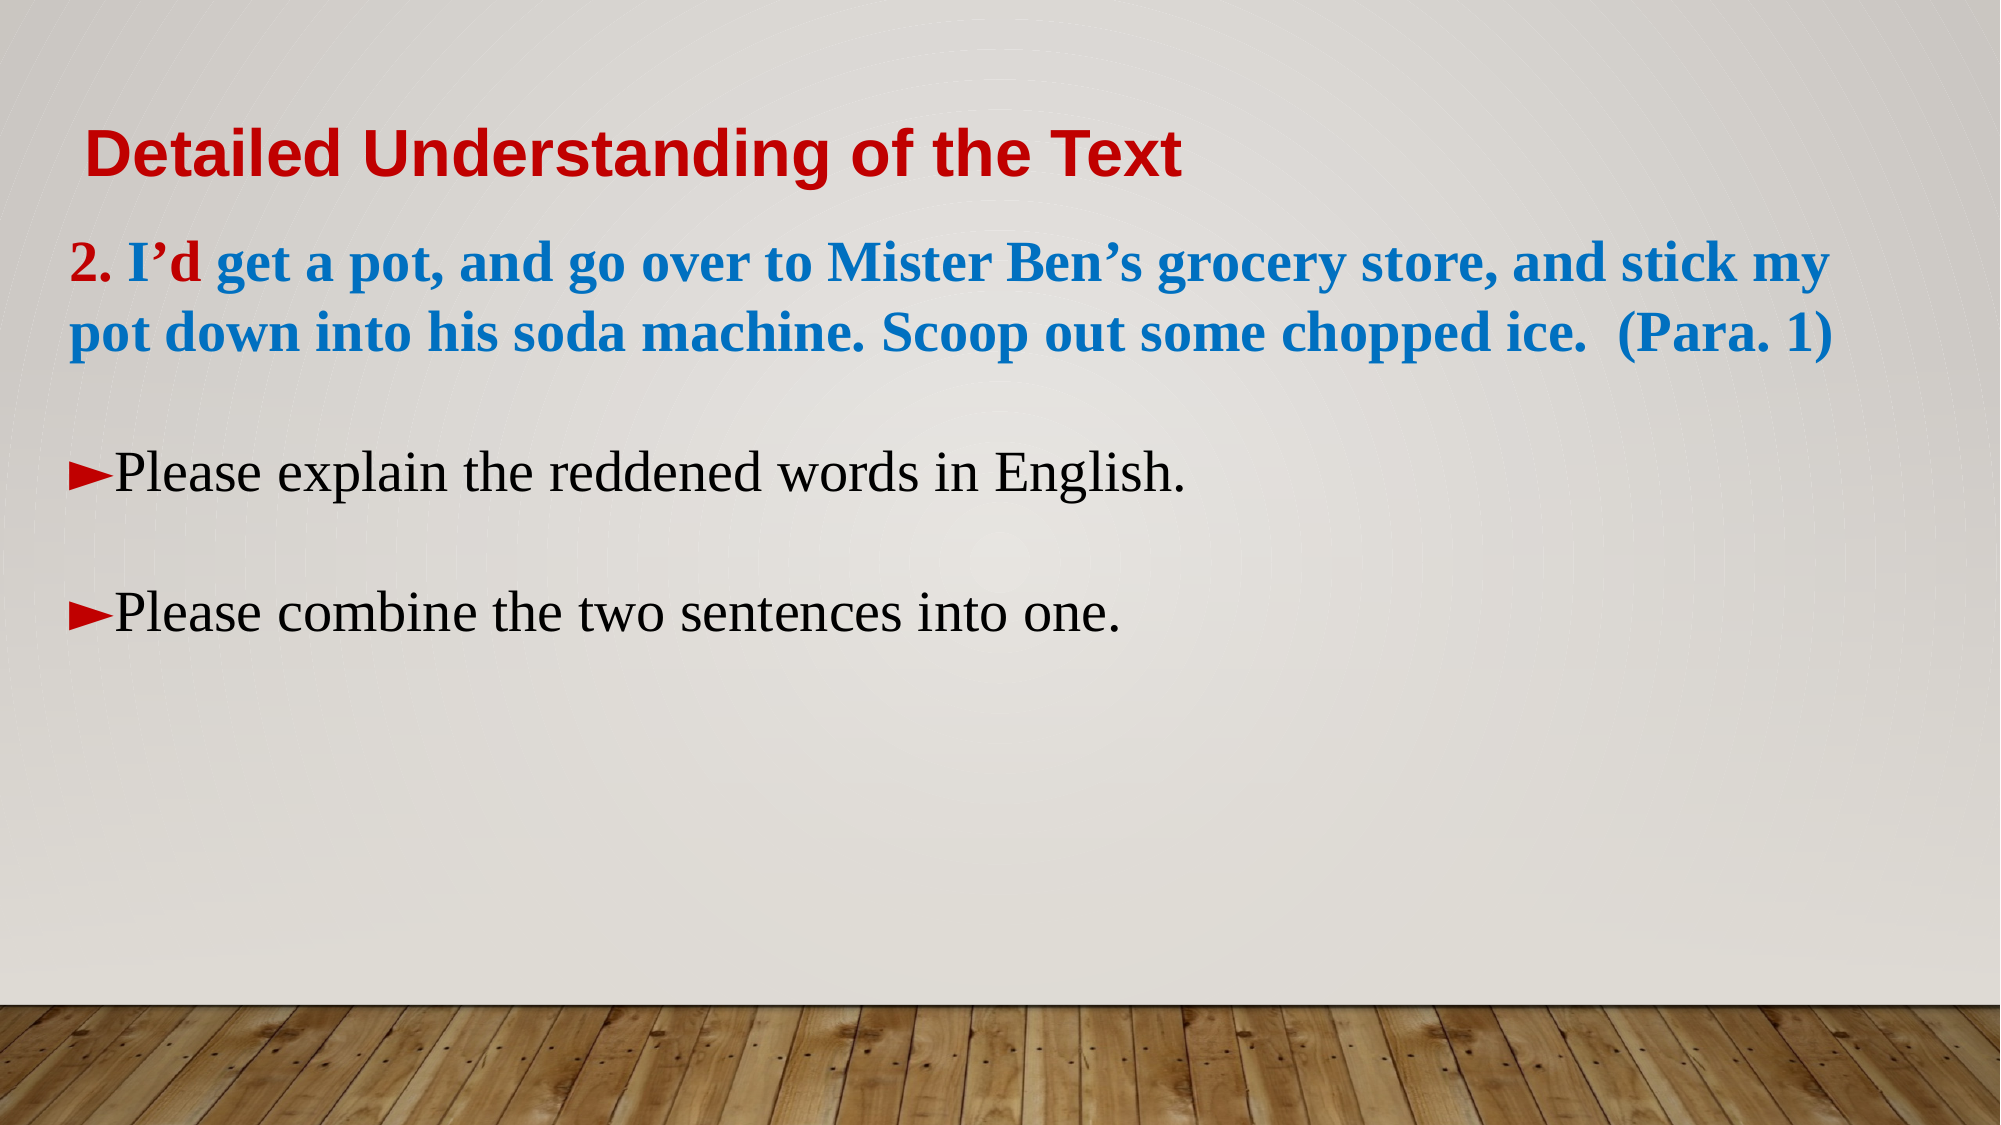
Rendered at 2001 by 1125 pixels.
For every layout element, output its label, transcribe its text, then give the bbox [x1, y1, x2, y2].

text_box Detailed Understanding of the Text [69, 102, 1369, 198]
picture [0, 1005, 2000, 1125]
text_box 2. I’d get a pot, and go over to Mister Ben’s grocery store, and stick my pot down into his soda machine. Scoop out some chopped ice. (Para. 1) ►Please explain the reddened words in English. ►Please combine the two sentences into one. [54, 215, 1922, 651]
